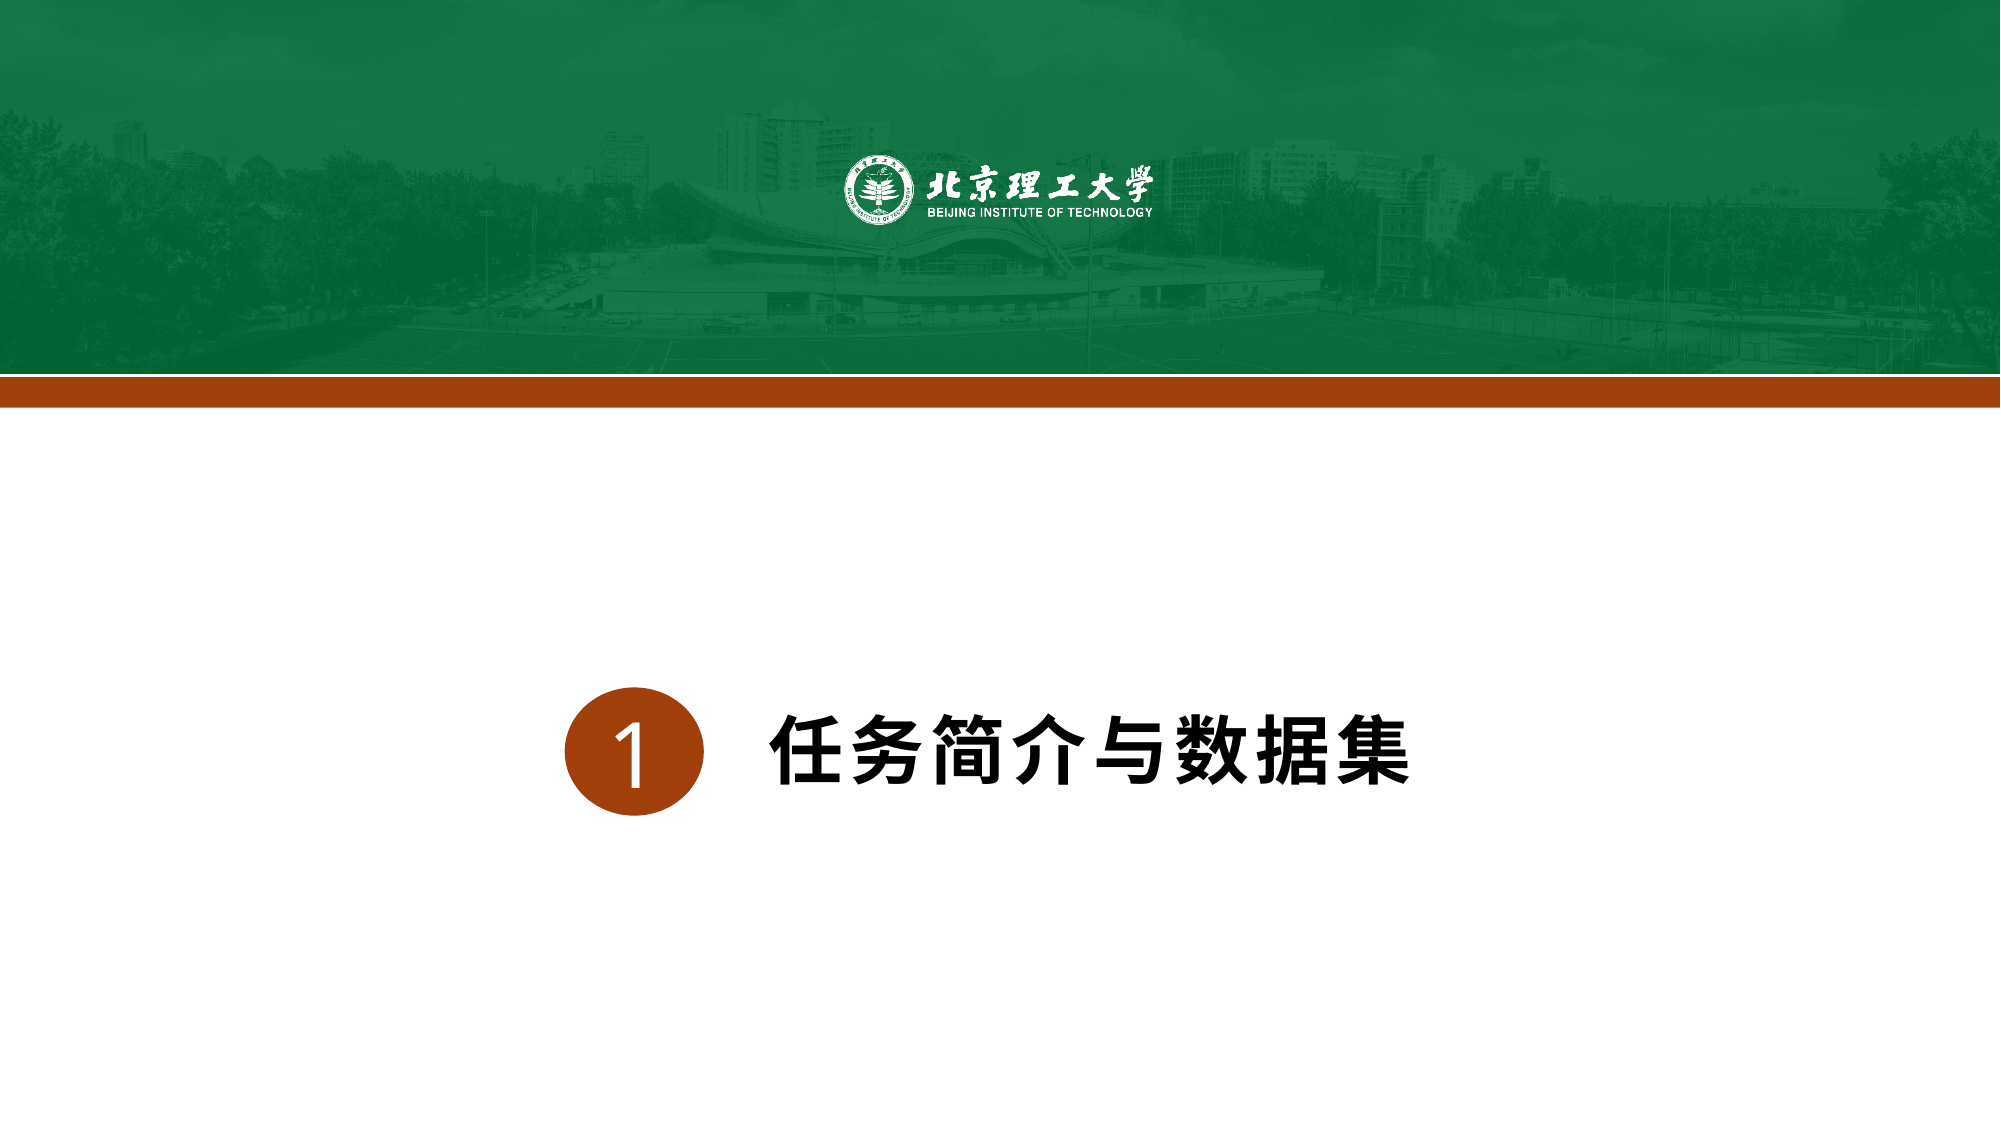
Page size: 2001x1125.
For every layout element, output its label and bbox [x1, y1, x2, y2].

picture [824, 137, 1176, 237]
text_box [564, 687, 1436, 885]
